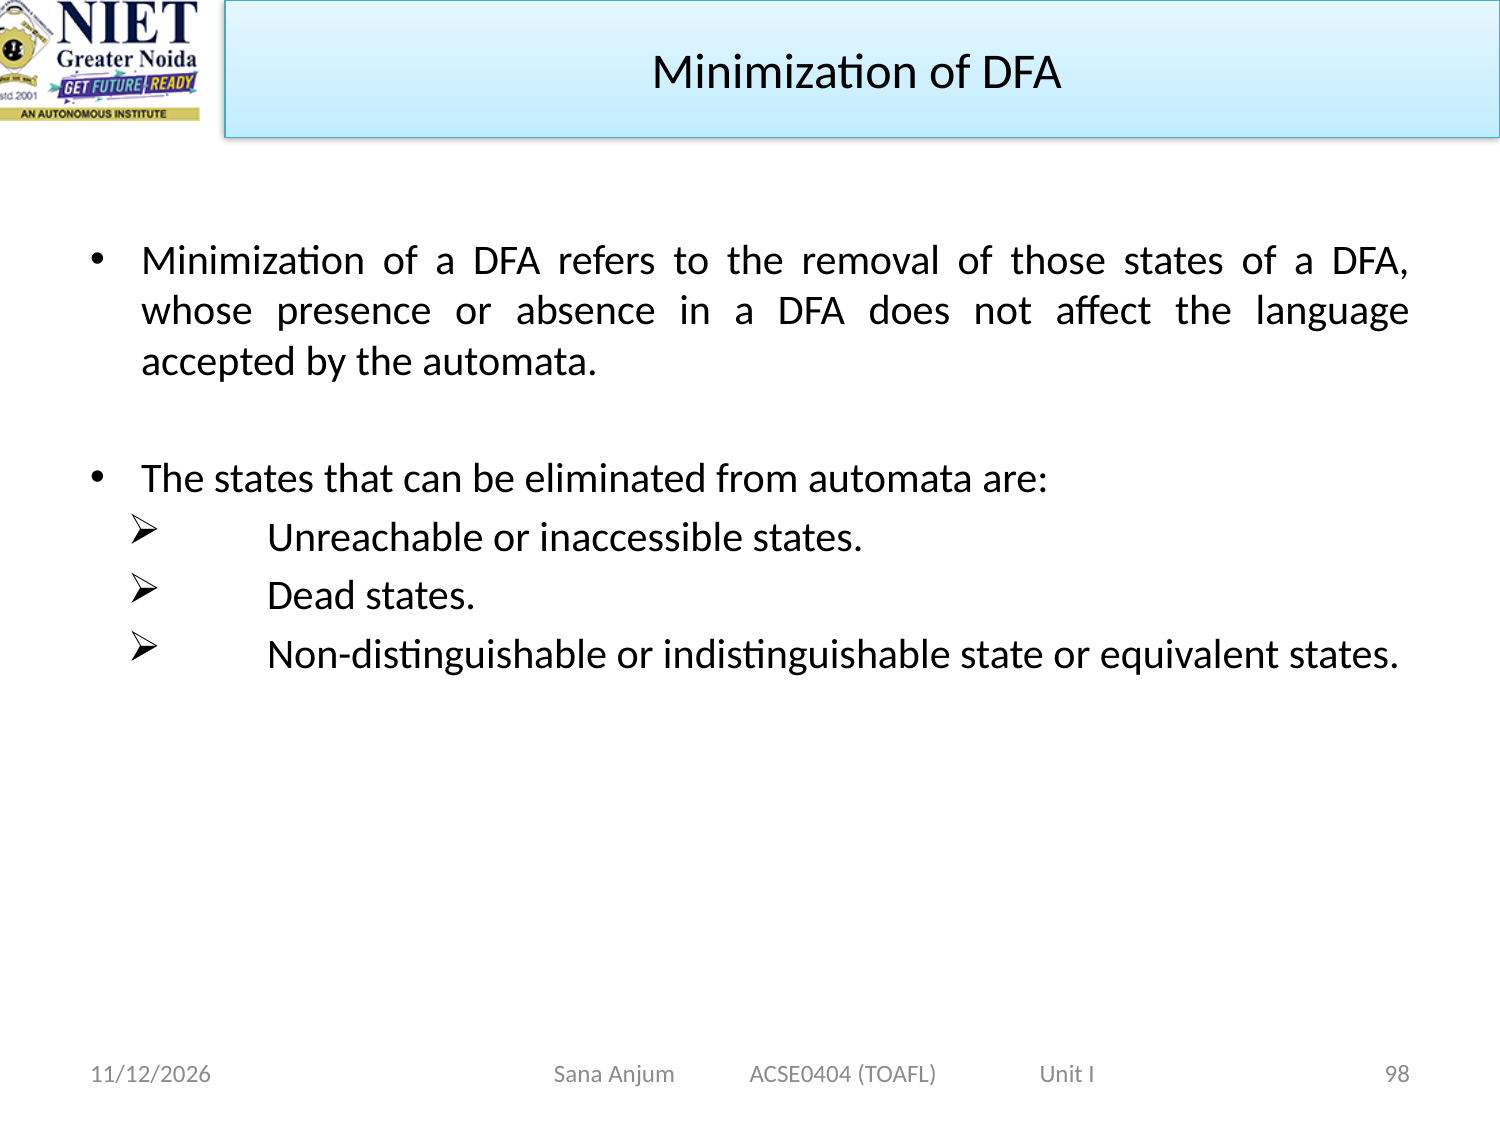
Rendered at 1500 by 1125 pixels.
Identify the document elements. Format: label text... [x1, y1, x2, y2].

slide_number 98 [1074, 1042, 1425, 1103]
text_box Minimization of DFA [224, 0, 1500, 138]
footer Sana Anjum ACSE0404 (TOAFL) Unit I [412, 1042, 1074, 1103]
picture [0, 0, 200, 121]
list Minimization of a DFA refers to the removal of those states of a DFA, whose presence or absence in a DFA does not affect the language accepted by the automata. The states that can be eliminated from automata are: Unreachable or inaccessible states. Dead states. Non-distinguishable or indistinguishable state or equivalent states. [75, 224, 1425, 725]
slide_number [75, 1042, 412, 1103]
